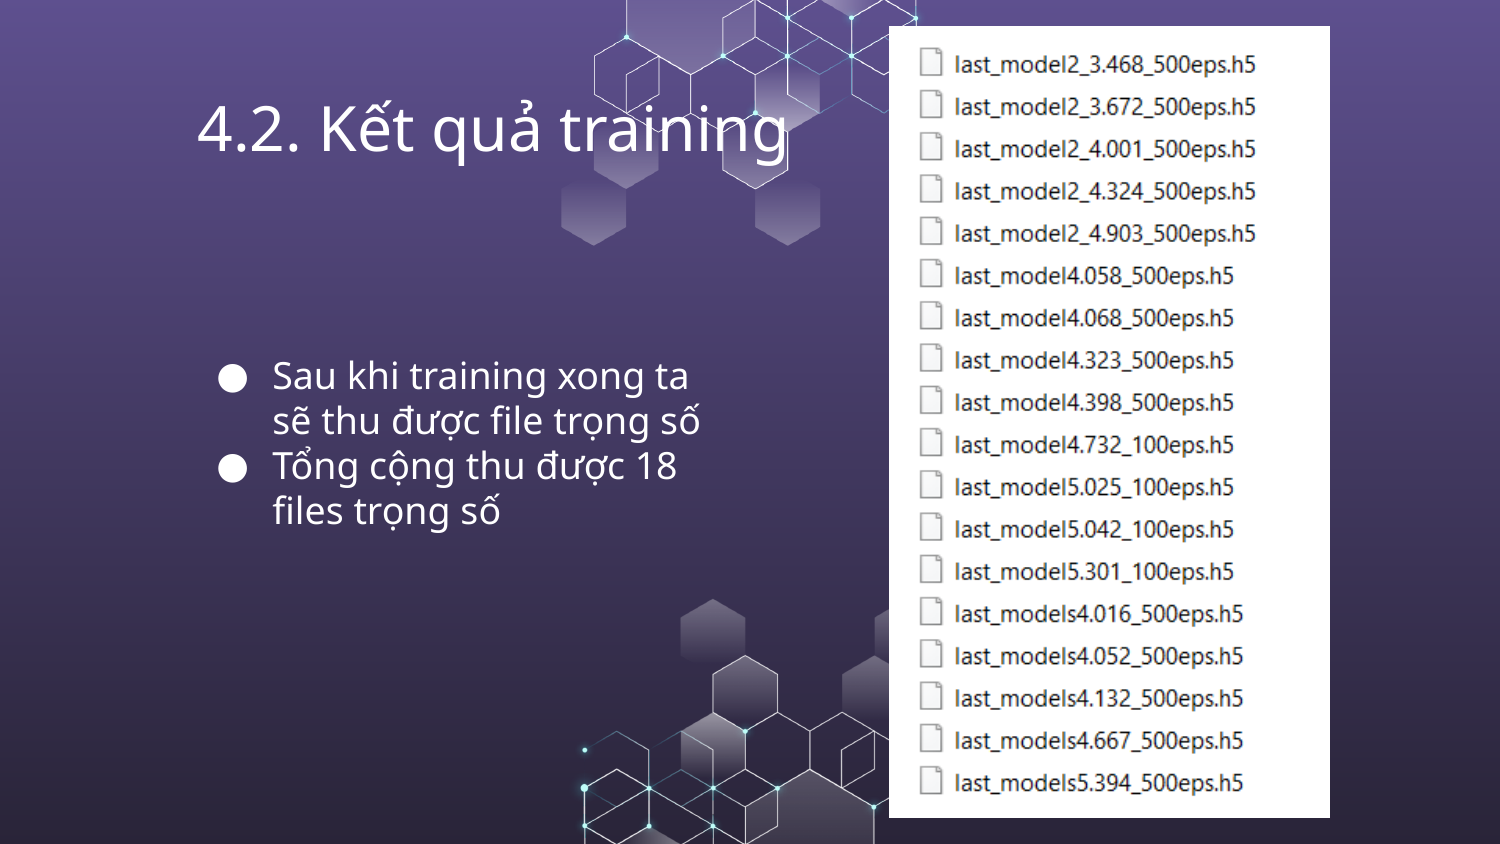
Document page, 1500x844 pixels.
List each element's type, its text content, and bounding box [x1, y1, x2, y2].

text_box 4.2. Kết quả training [182, 73, 820, 219]
text_box Sau khi training xong ta sẽ thu được file trọng số Tổng cộng thu được 18 files trọng số [182, 336, 737, 507]
picture [561, 0, 1330, 844]
